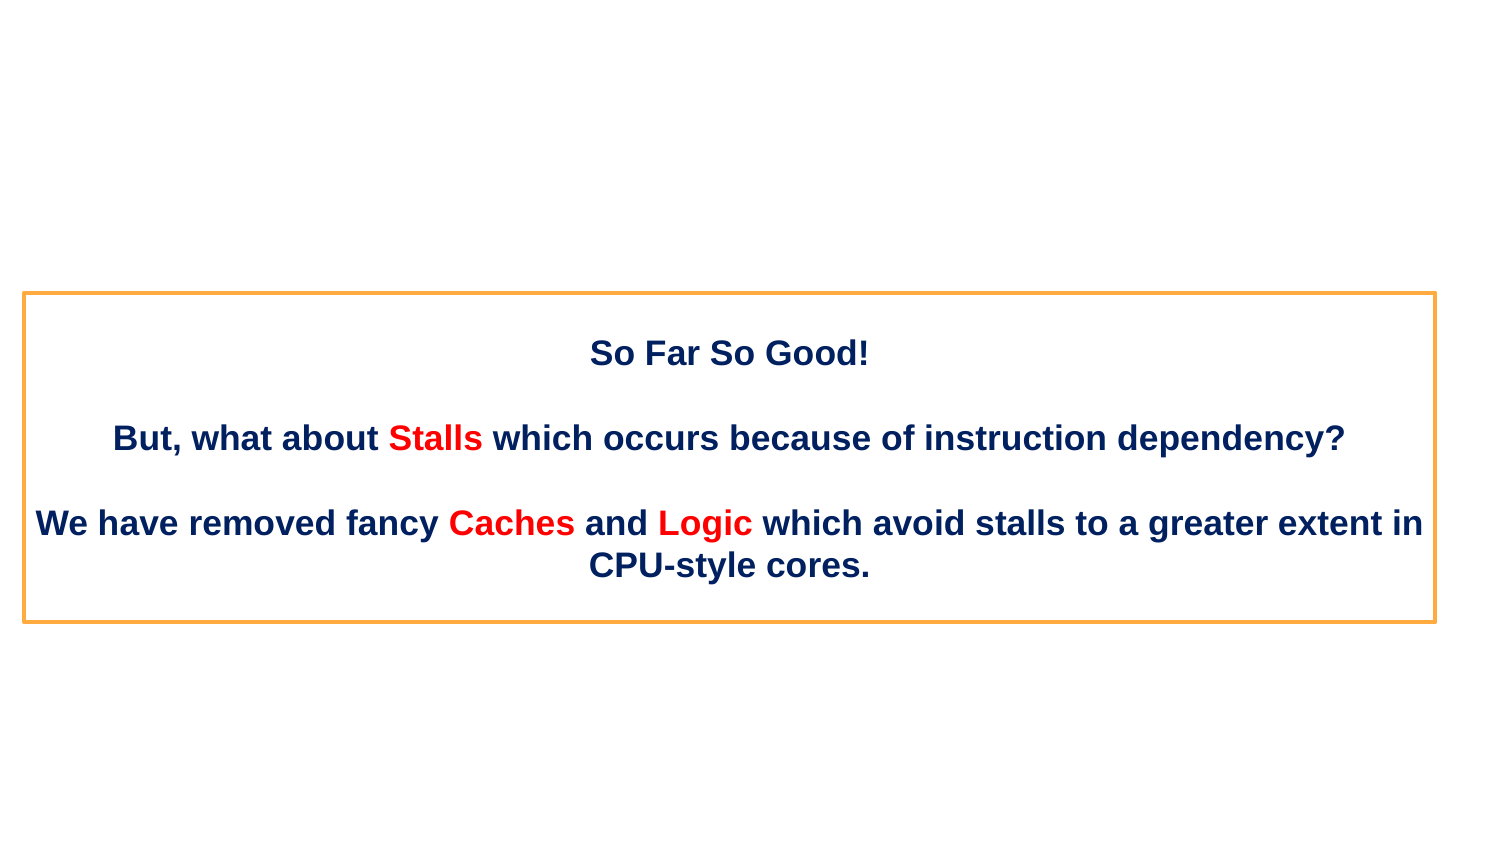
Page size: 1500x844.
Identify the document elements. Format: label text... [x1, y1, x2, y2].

text_box So Far So Good! But, what about Stalls which occurs because of instruction dependency? We have removed fancy Caches and Logic which avoid stalls to a greater extent in CPU-style cores. [24, 292, 1436, 623]
